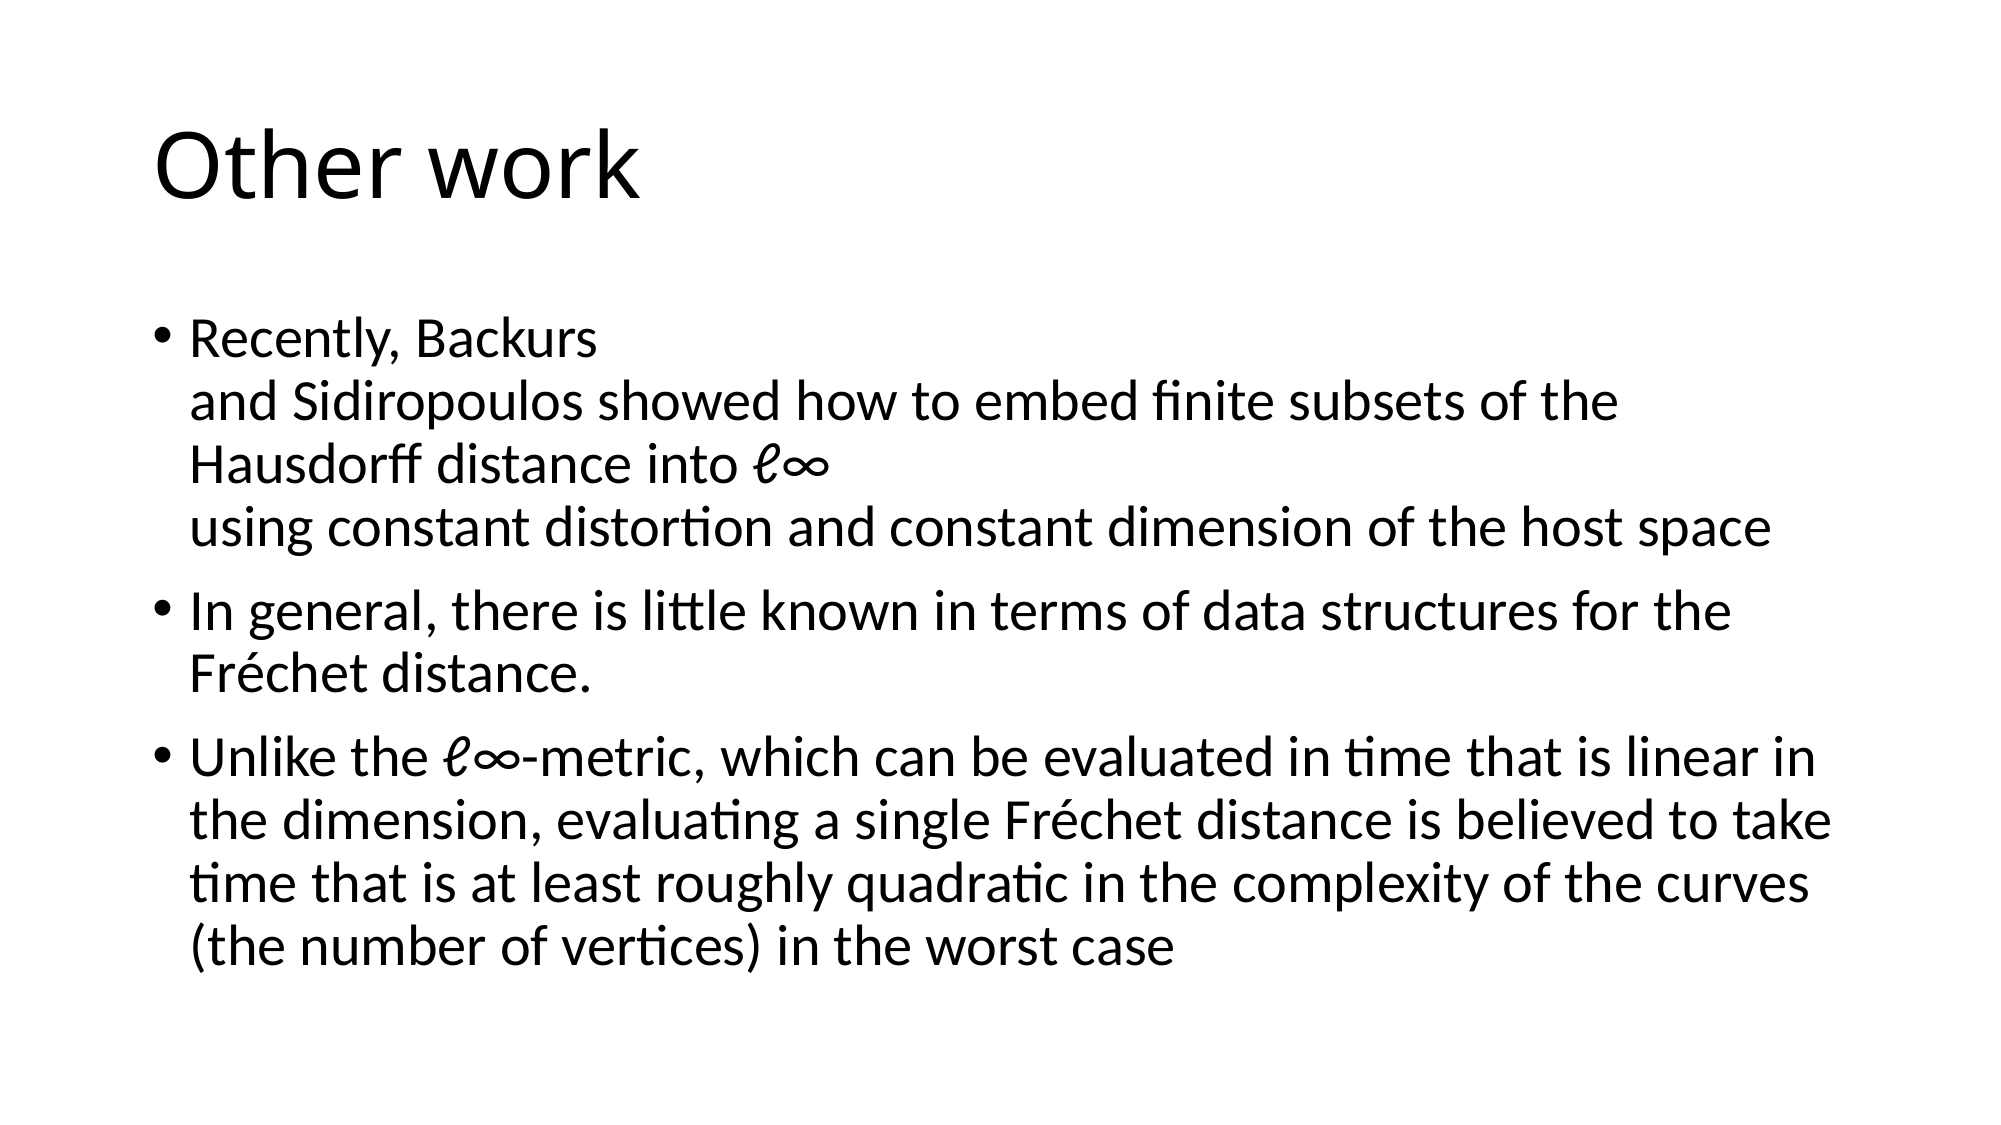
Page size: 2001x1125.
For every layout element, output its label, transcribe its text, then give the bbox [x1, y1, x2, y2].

title Other work [137, 59, 1863, 278]
list Recently, Backurs and Sidiropoulos showed how to embed finite subsets of the Hausdorff distance into ℓ∞ using constant distortion and constant dimension of the host space In general, there is little known in terms of data structures for the Fréchet distance. Unlike the ℓ∞-metric, which can be evaluated in time that is linear in the dimension, evaluating a single Fréchet distance is believed to take time that is at least roughly quadratic in the complexity of the curves (the number of vertices) in the worst case [137, 299, 1863, 1014]
